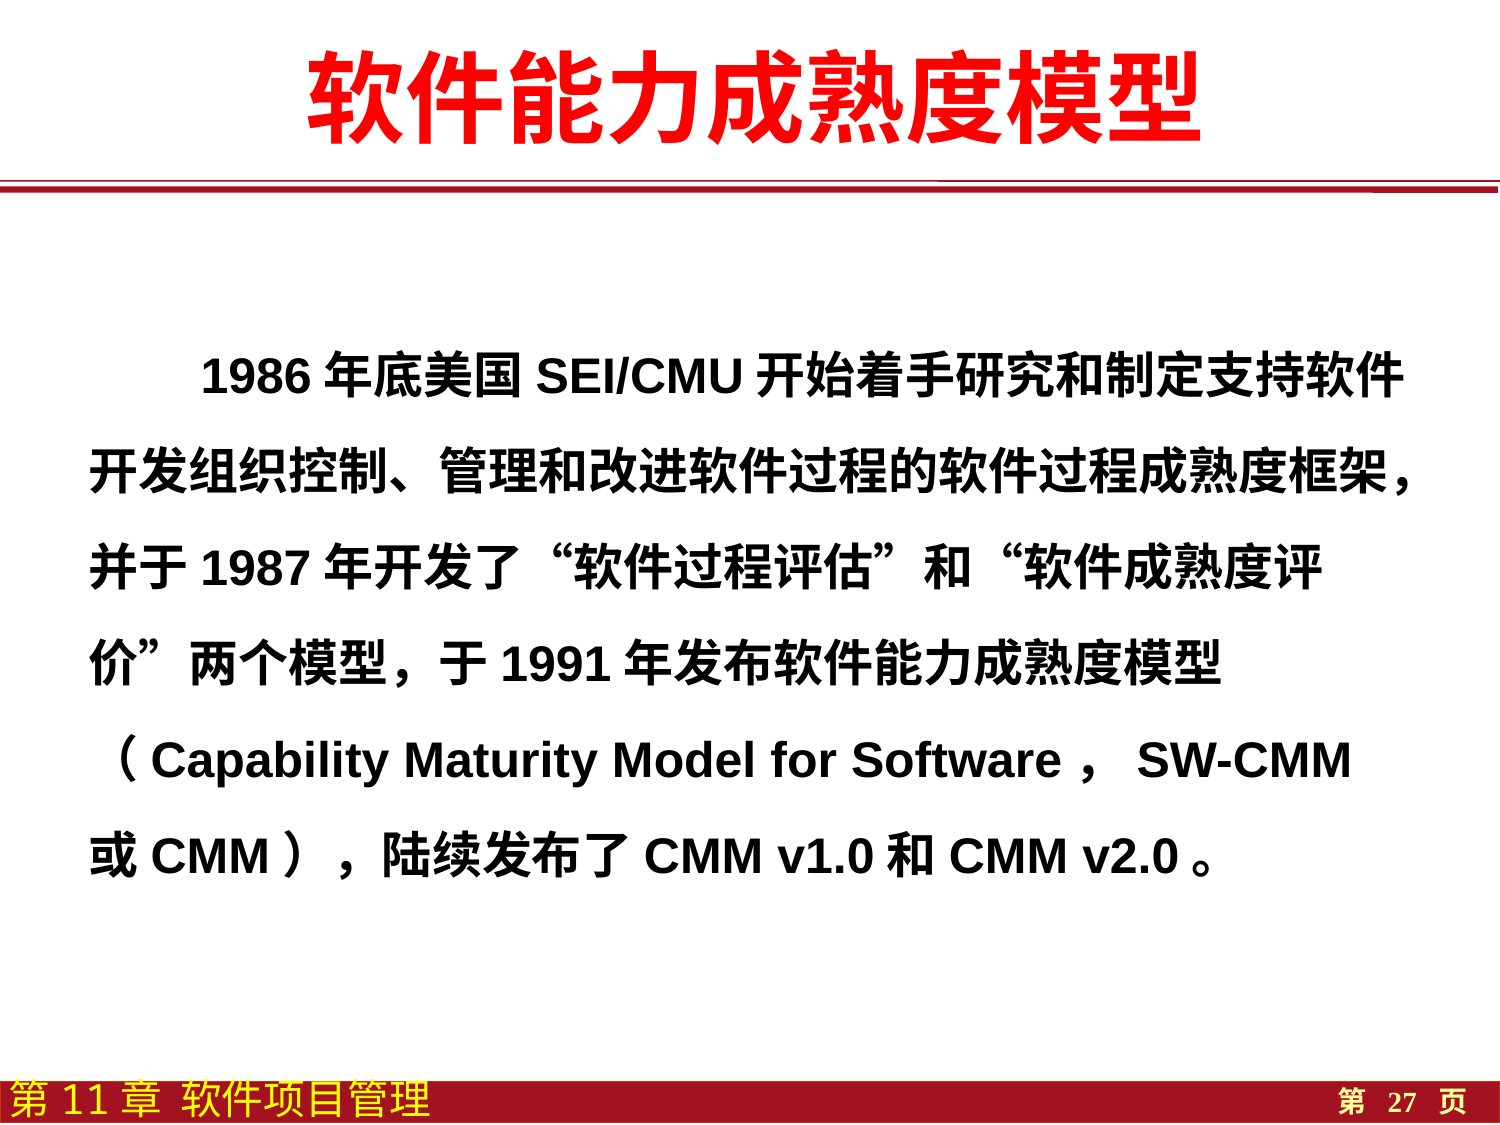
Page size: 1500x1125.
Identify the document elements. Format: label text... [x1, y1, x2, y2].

text_box 软件能力成熟度模型 [301, 66, 1210, 157]
text_box 1986年底美国SEI/CMU开始着手研究和制定支持软件开发组织控制、管理和改进软件过程的软件过程成熟度框架，并于1987年开发了“软件过程评估”和“软件成熟度评价”两个模型，于1991年发布软件能力成熟度模型（Capability Maturity Model for Software，SW-CMM或CMM），陆续发布了CMM v1.0和CMM v2.0。 [88, 307, 1412, 884]
